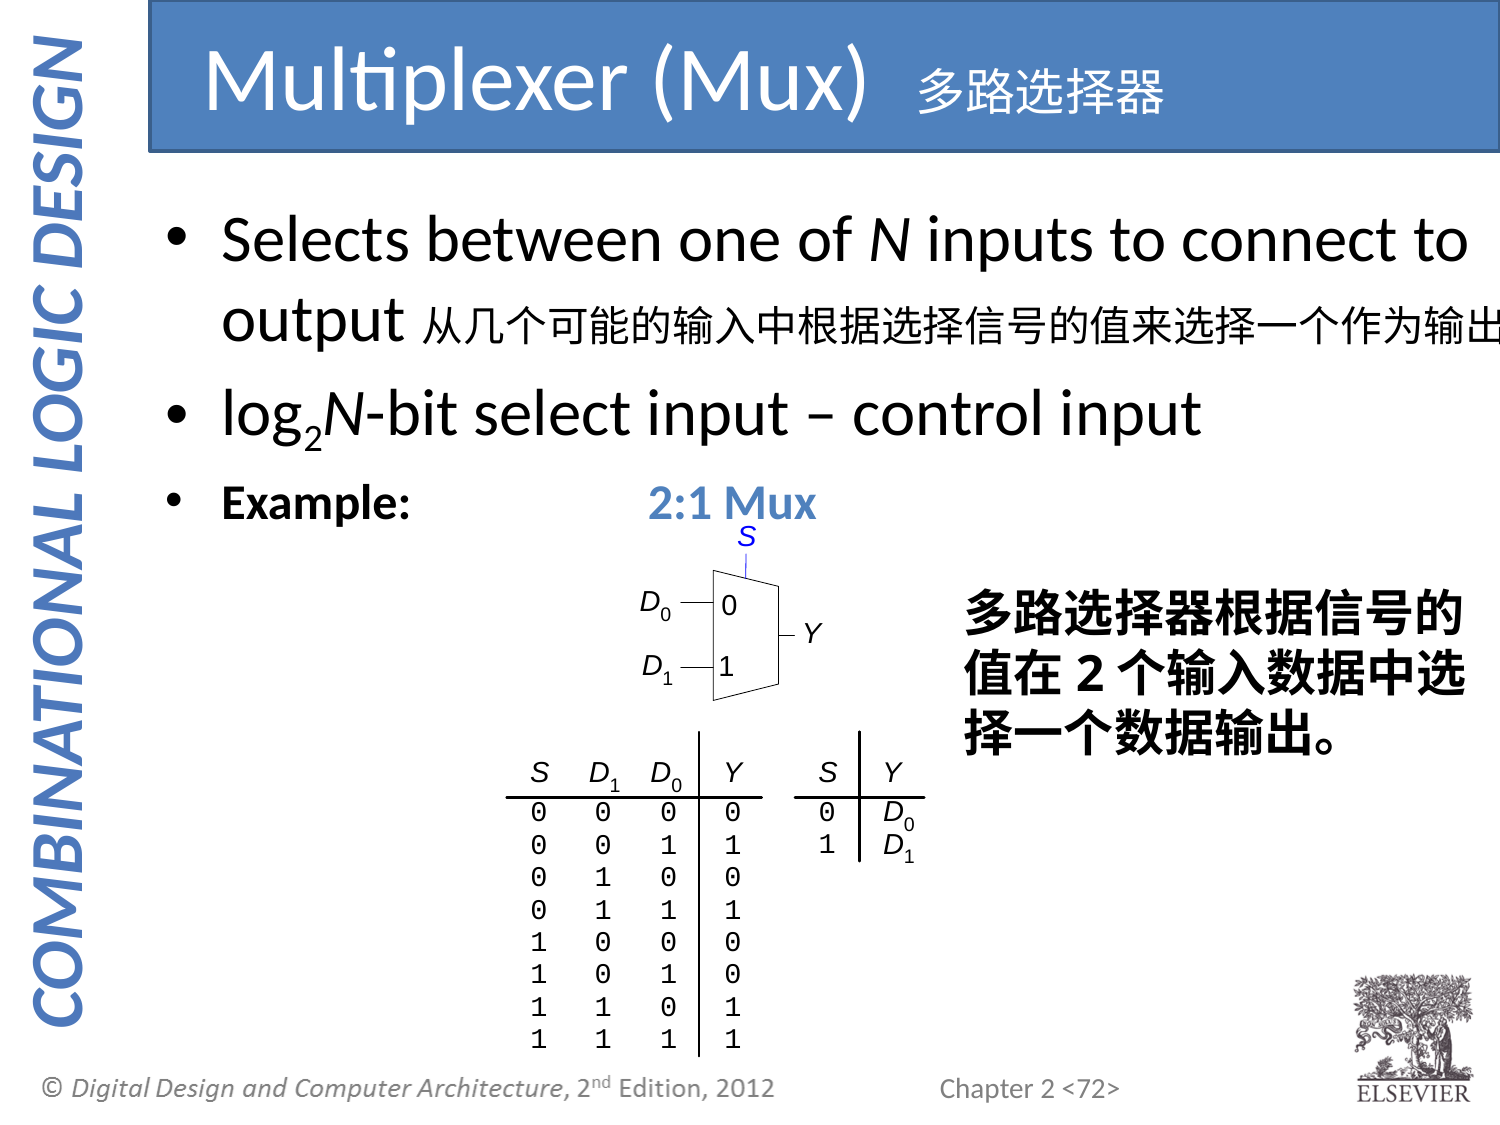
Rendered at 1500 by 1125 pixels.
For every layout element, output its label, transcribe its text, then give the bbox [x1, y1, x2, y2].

text_box Multiplexer (Mux) 多路选择器 [187, 11, 1488, 136]
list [499, 512, 931, 1063]
list Selects between one of N inputs to connect to output从几个可能的输入中根据选择信号的值来选择一个作为输出 log2N-bit select input – control input Example: 2:1 Mux [150, 187, 1500, 1000]
text_box 多路选择器根据信号的值在2个输入数据中选择一个数据输出。 [949, 574, 1500, 769]
picture [0, 0, 1500, 1125]
